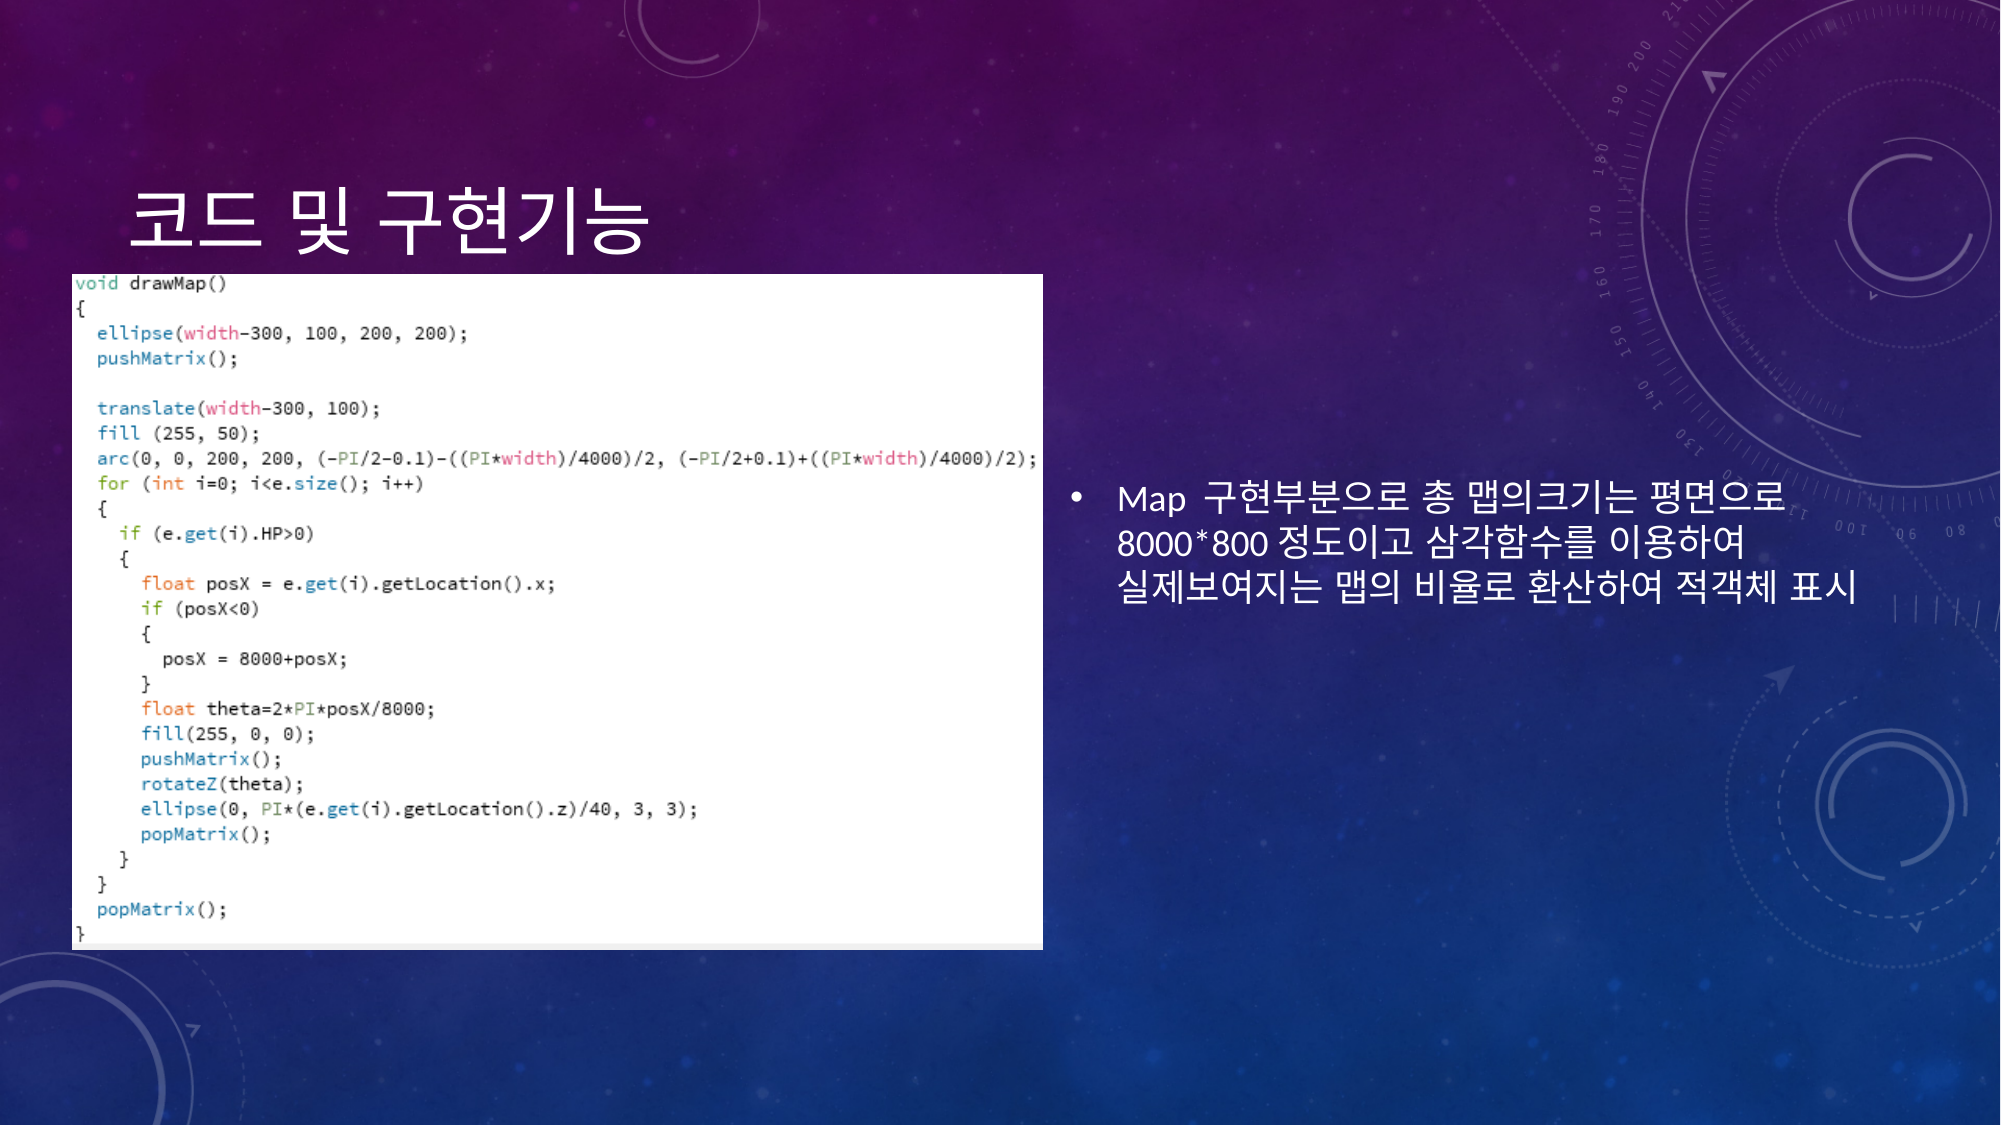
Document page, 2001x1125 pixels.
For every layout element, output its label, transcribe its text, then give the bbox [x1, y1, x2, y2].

list Map 구현부분으로 총 맵의크기는 평면으로 8000*800정도이고 삼각함수를 이용하여 실제보여지는 맵의 비율로 환산하여 적객체 표시 [1054, 275, 1886, 874]
picture [0, 0, 2001, 1125]
title 코드 및 구현기능 [112, 99, 1775, 339]
